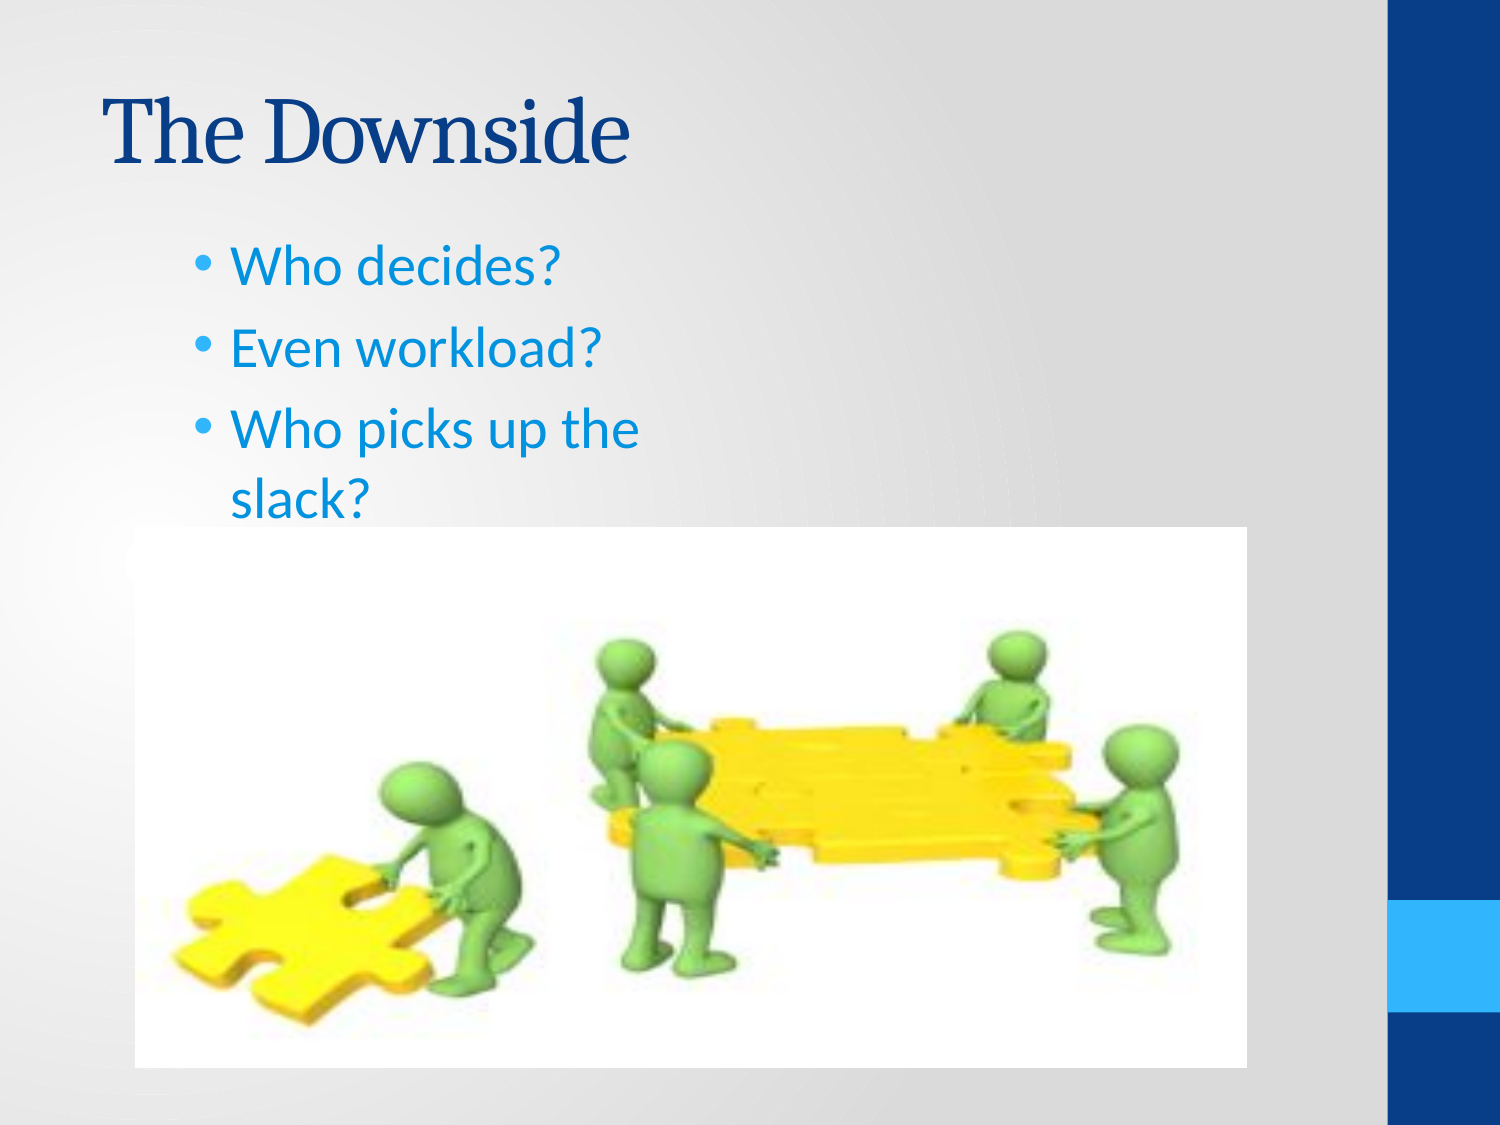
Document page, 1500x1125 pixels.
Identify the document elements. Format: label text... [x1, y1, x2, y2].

picture [135, 526, 1247, 1068]
list Who decides? Even workload? Who picks up the slack? [159, 219, 786, 519]
title The Downside [86, 30, 1337, 219]
